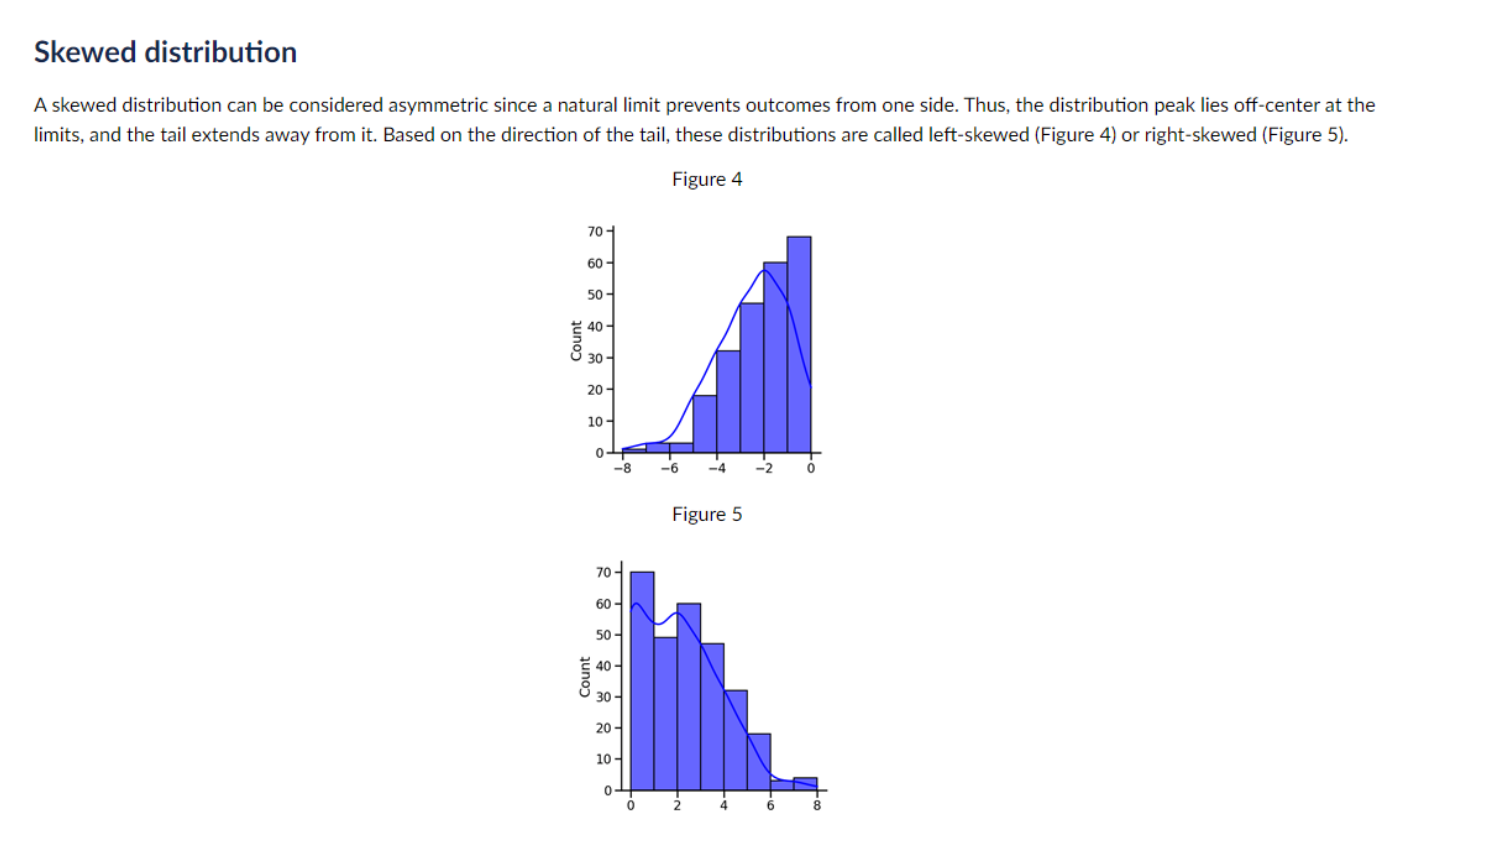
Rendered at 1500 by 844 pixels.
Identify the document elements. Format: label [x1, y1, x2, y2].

picture [24, 24, 1392, 819]
